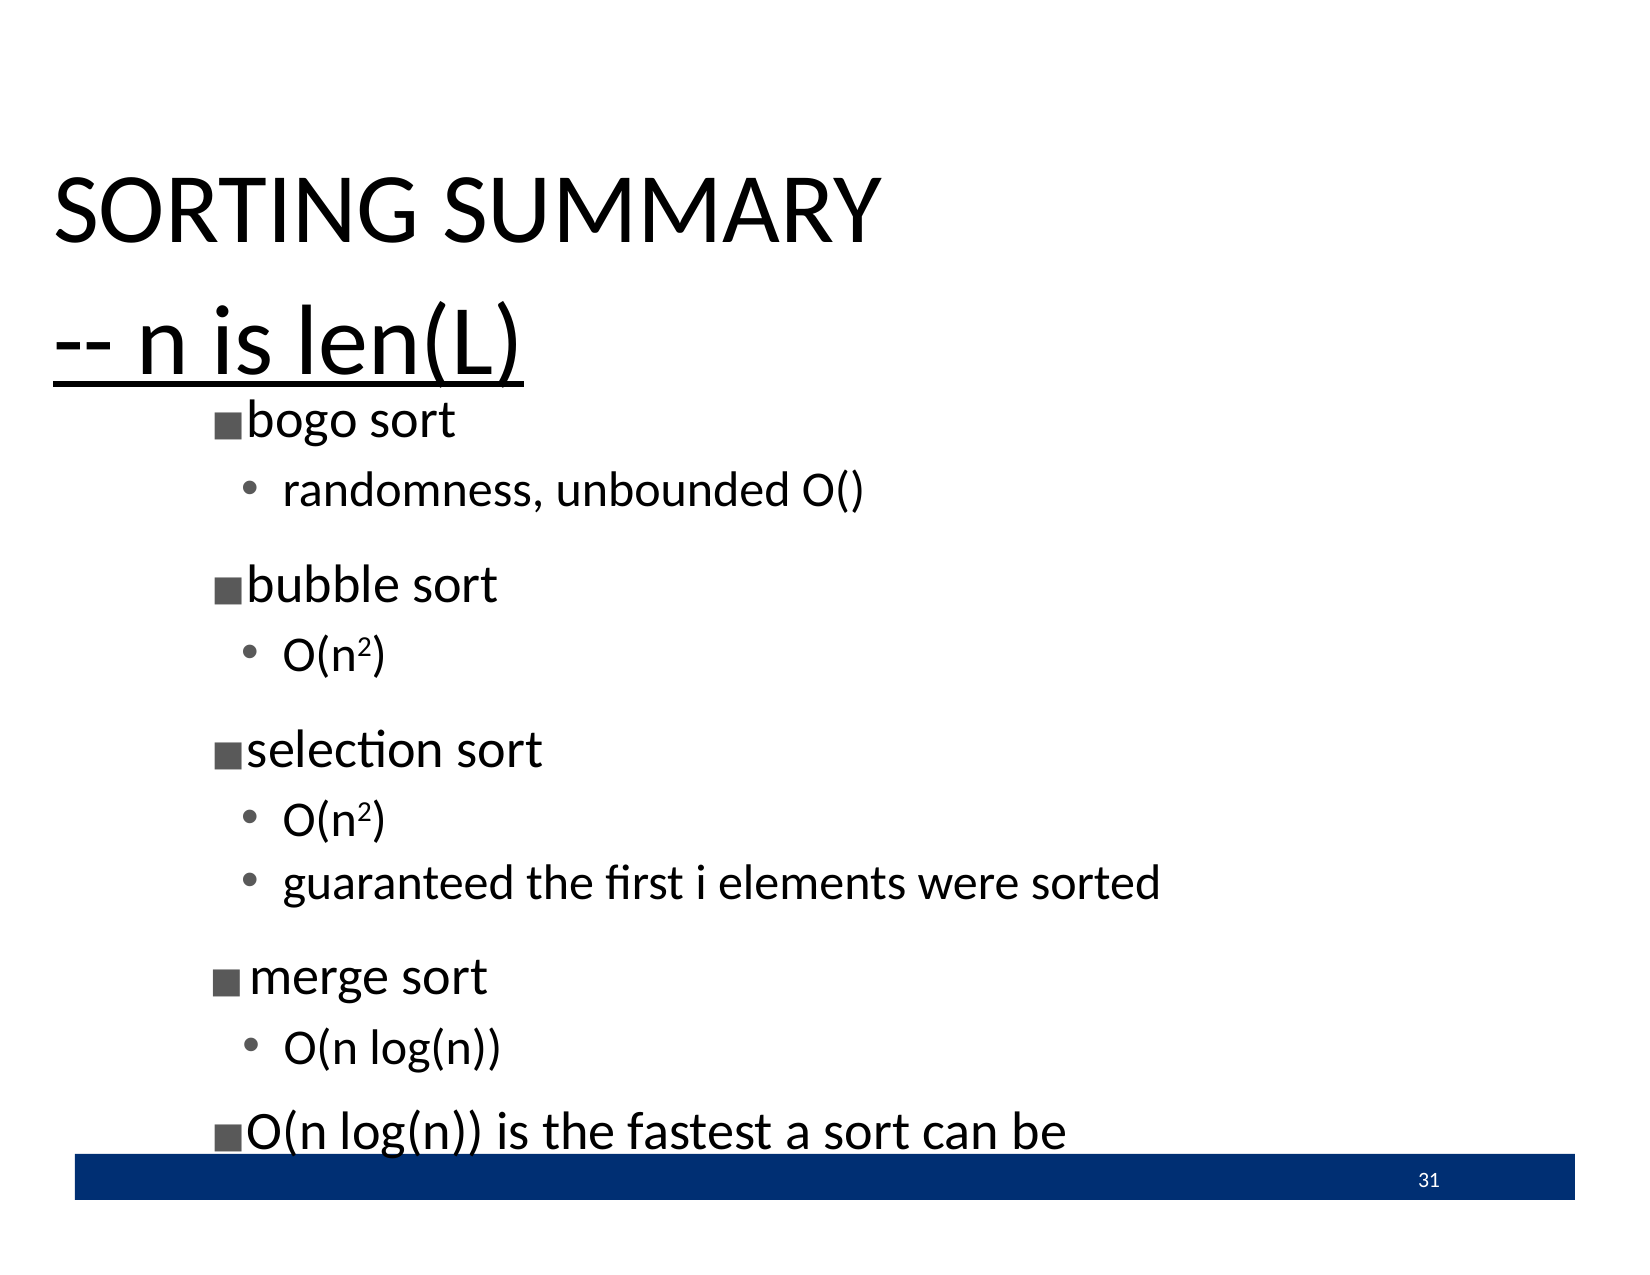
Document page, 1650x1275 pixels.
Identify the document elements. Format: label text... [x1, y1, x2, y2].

title SORTING SUMMARY -- n is len(L) [28, 128, 1650, 395]
text_box [74, 1153, 1575, 1200]
slide_number ‹#› [1411, 1154, 1447, 1275]
text_box bogo sort randomness, unbounded O() bubble sort O(n2) selection sort O(n2) guaranteed the first i elements were sorted merge sort O(n log(n)) O(n log(n)) is the fastest a sort can be [205, 372, 1172, 1160]
